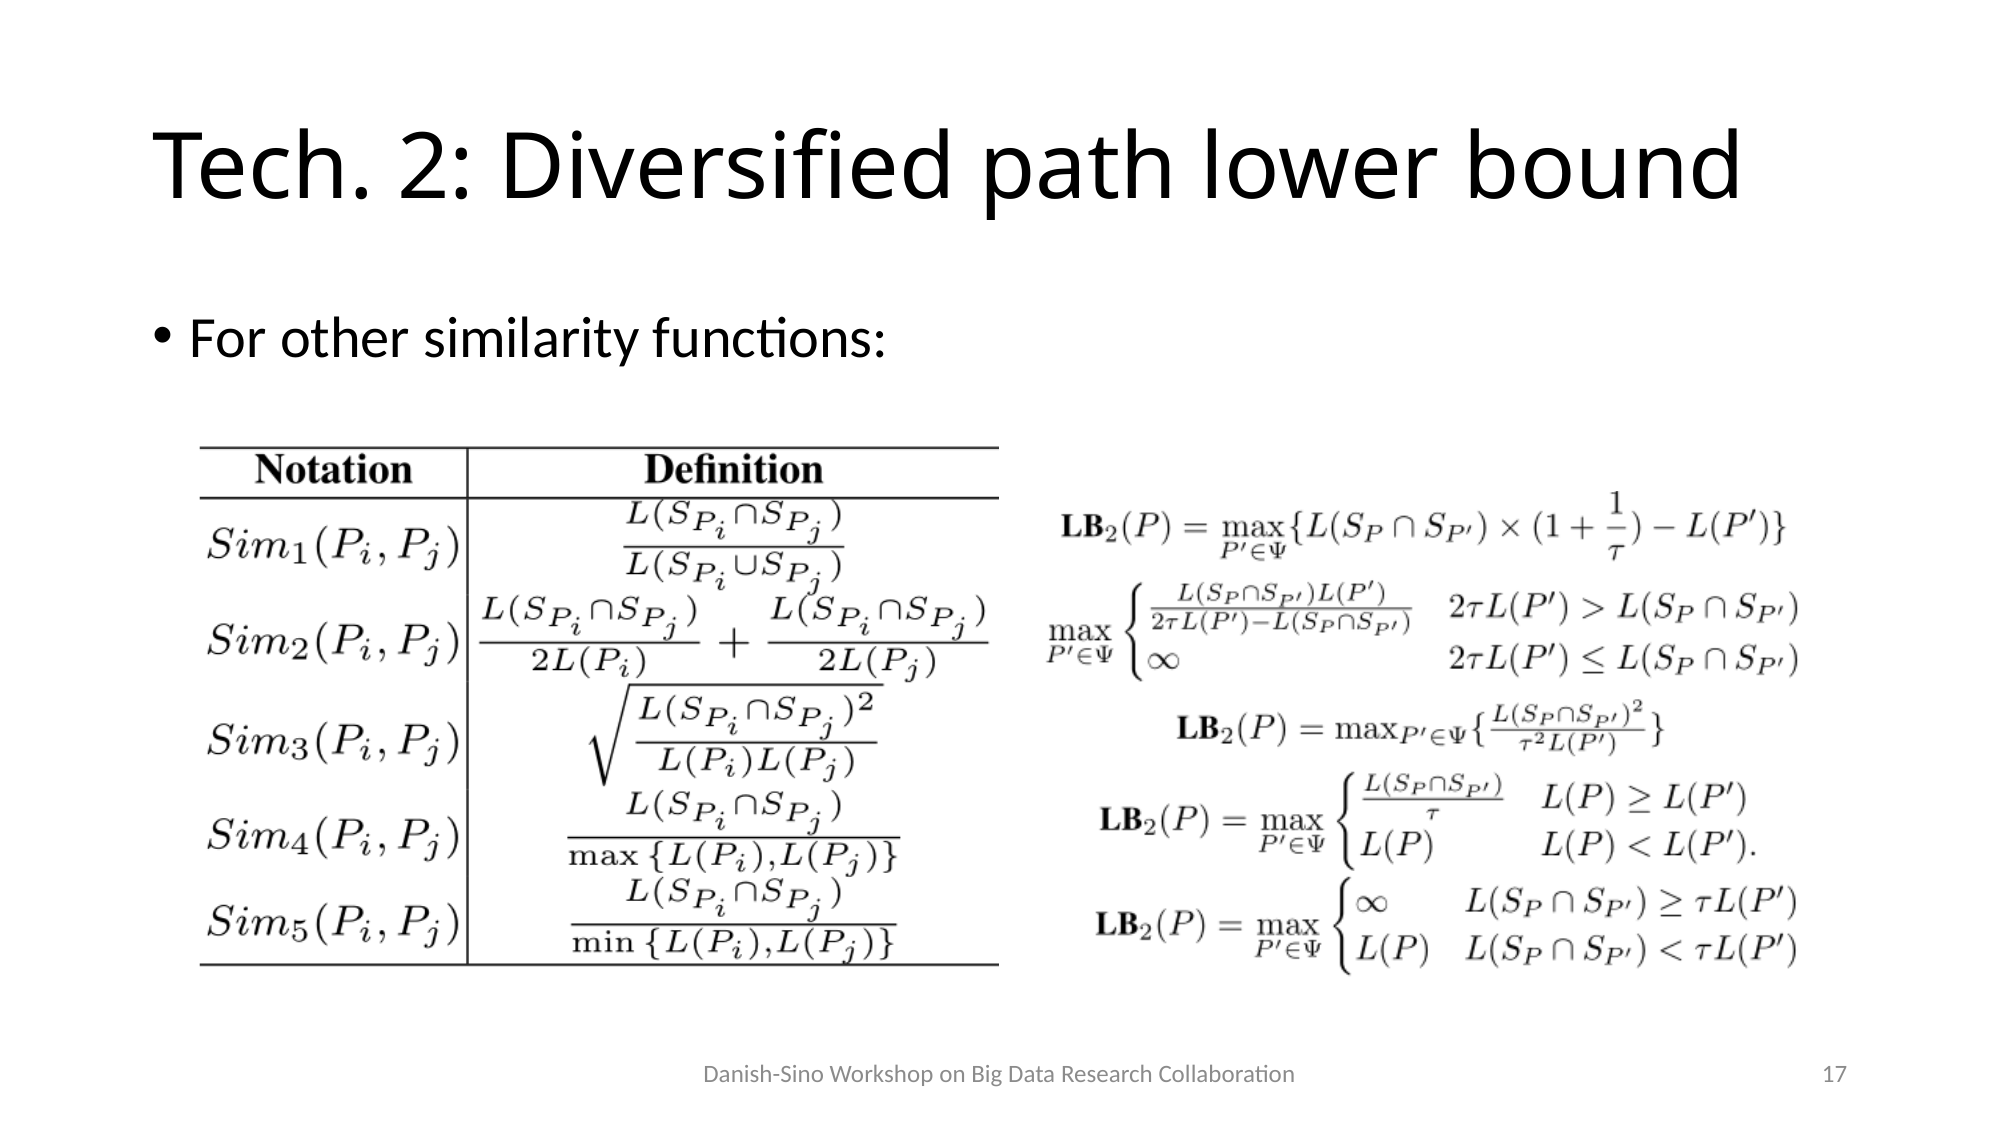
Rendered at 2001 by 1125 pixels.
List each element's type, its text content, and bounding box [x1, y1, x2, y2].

picture [176, 425, 999, 989]
list For other similarity functions: [137, 299, 1863, 499]
picture [1037, 491, 1802, 691]
slide_number 17 [1412, 1042, 1863, 1103]
footer Danish-Sino Workshop on Big Data Research Collaboration [662, 1042, 1338, 1103]
picture [1079, 698, 1802, 978]
title Tech. 2: Diversified path lower bound [137, 59, 1863, 278]
